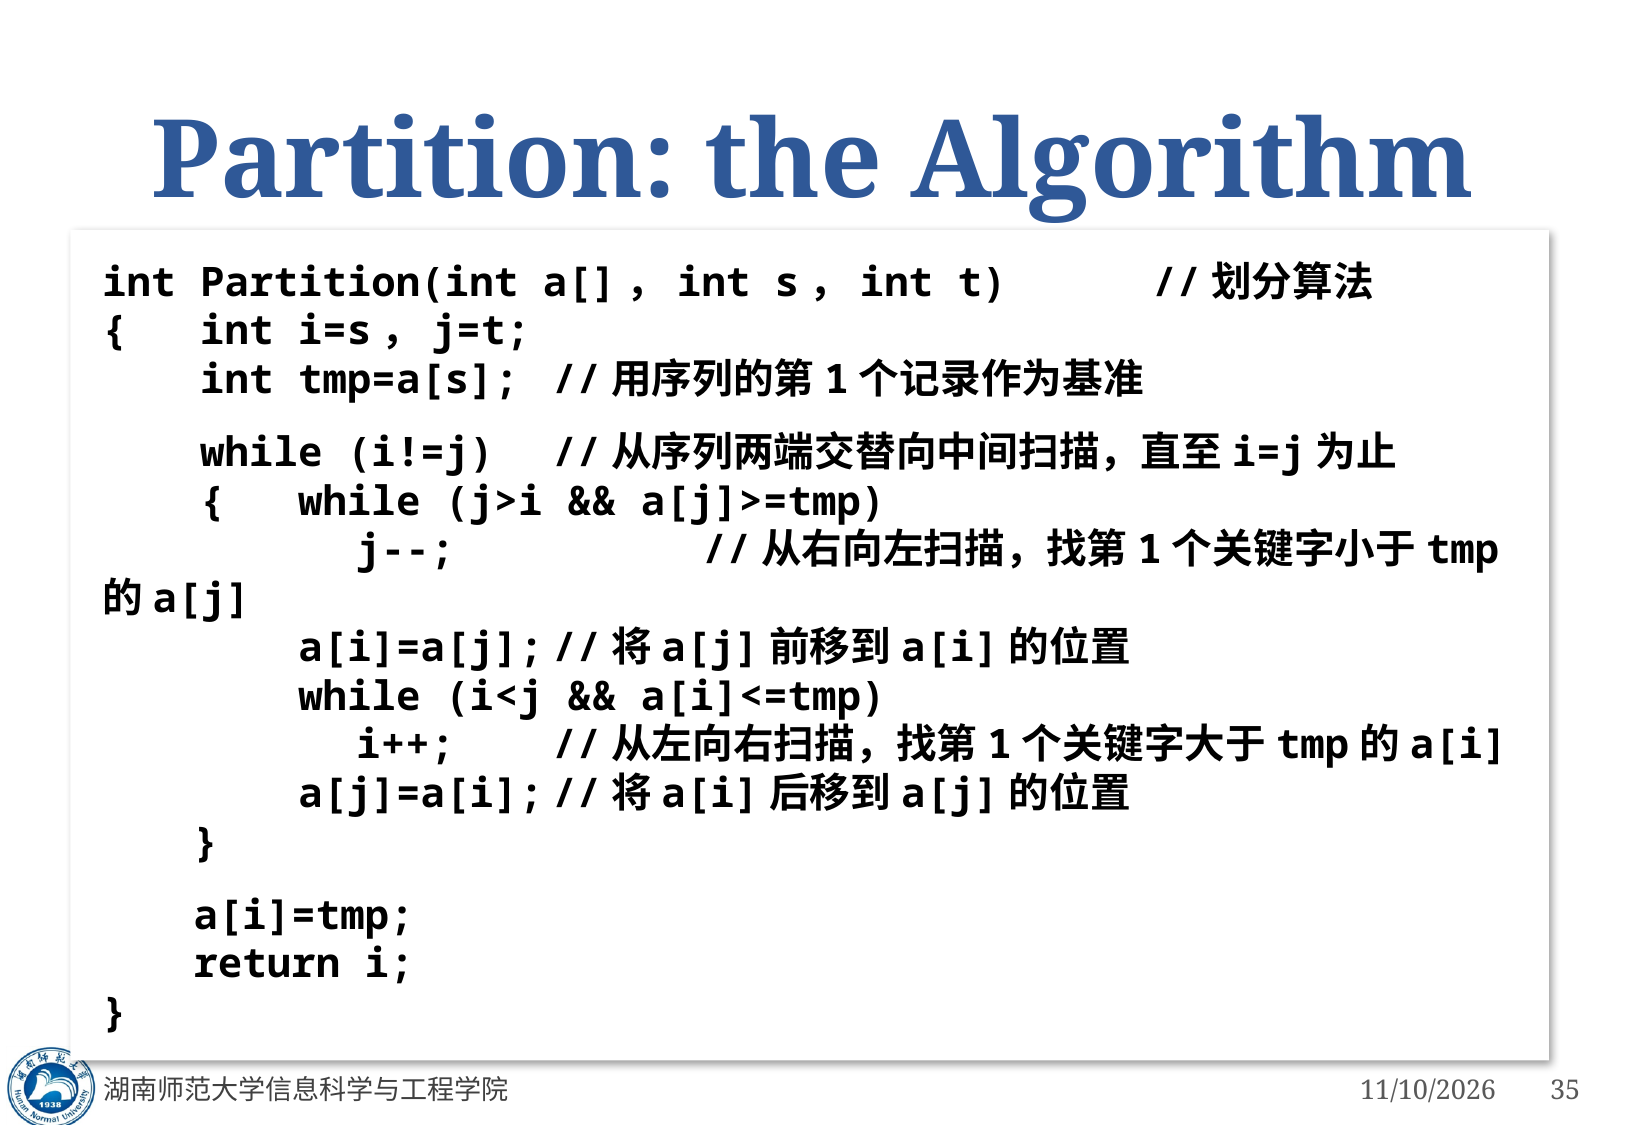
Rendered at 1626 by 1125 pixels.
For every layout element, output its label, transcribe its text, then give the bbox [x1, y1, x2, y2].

title Partition: the Algorithm [81, 54, 1544, 227]
footer 湖南师范大学信息科学与工程学院 [95, 1070, 1120, 1119]
slide_number 35 [1545, 1061, 1619, 1121]
picture [6, 1046, 96, 1125]
text_box int Partition(int a[]，int s，int t) //划分算法 { int i=s，j=t; int tmp=a[s]; //用序列的第1个记录作为基准 while (i!=j) //从序列两端交替向中间扫描，直至i=j为止 { while (j>i && a[j]>=tmp) j--; //从右向左扫描，找第1个关键字小于tmp的a[j] a[i]=a[j]; //将a[j]前移到a[i]的位置 while (i<j && a[i]<=tmp) i++; //从左向右扫描，找第1个关键字大于tmp的a[i] a[j]=a[i]; //将a[i]后移到a[j]的位置 } a[i]=tmp; return i; } [70, 229, 1549, 1061]
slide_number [1132, 1070, 1504, 1121]
